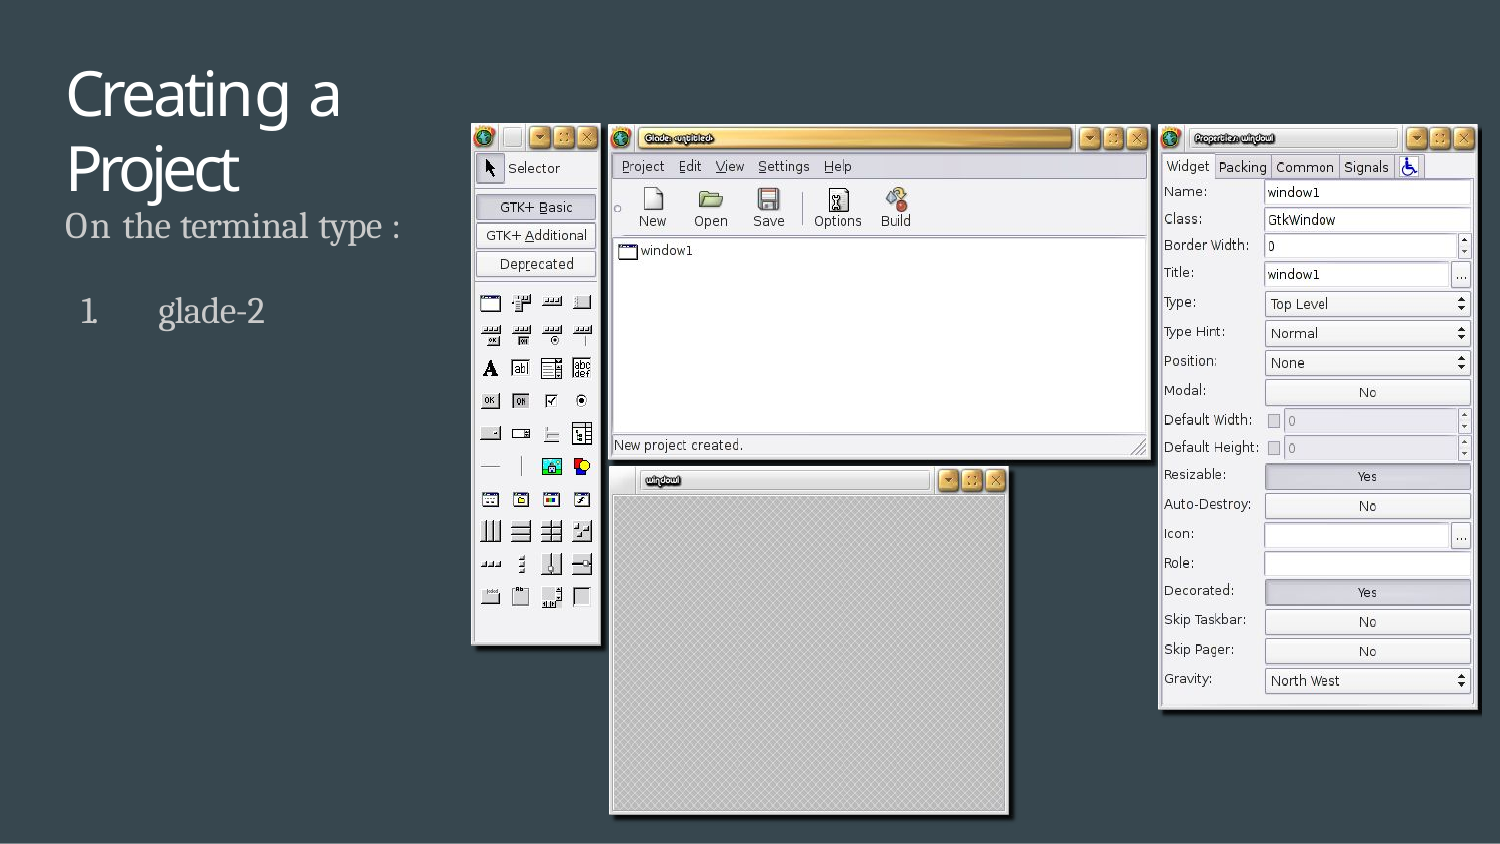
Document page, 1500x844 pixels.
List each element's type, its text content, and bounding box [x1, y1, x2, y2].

picture [470, 122, 1483, 827]
title Creating a Project [63, 52, 503, 205]
text_box On the terminal type : 1. glade-2 [63, 199, 415, 331]
